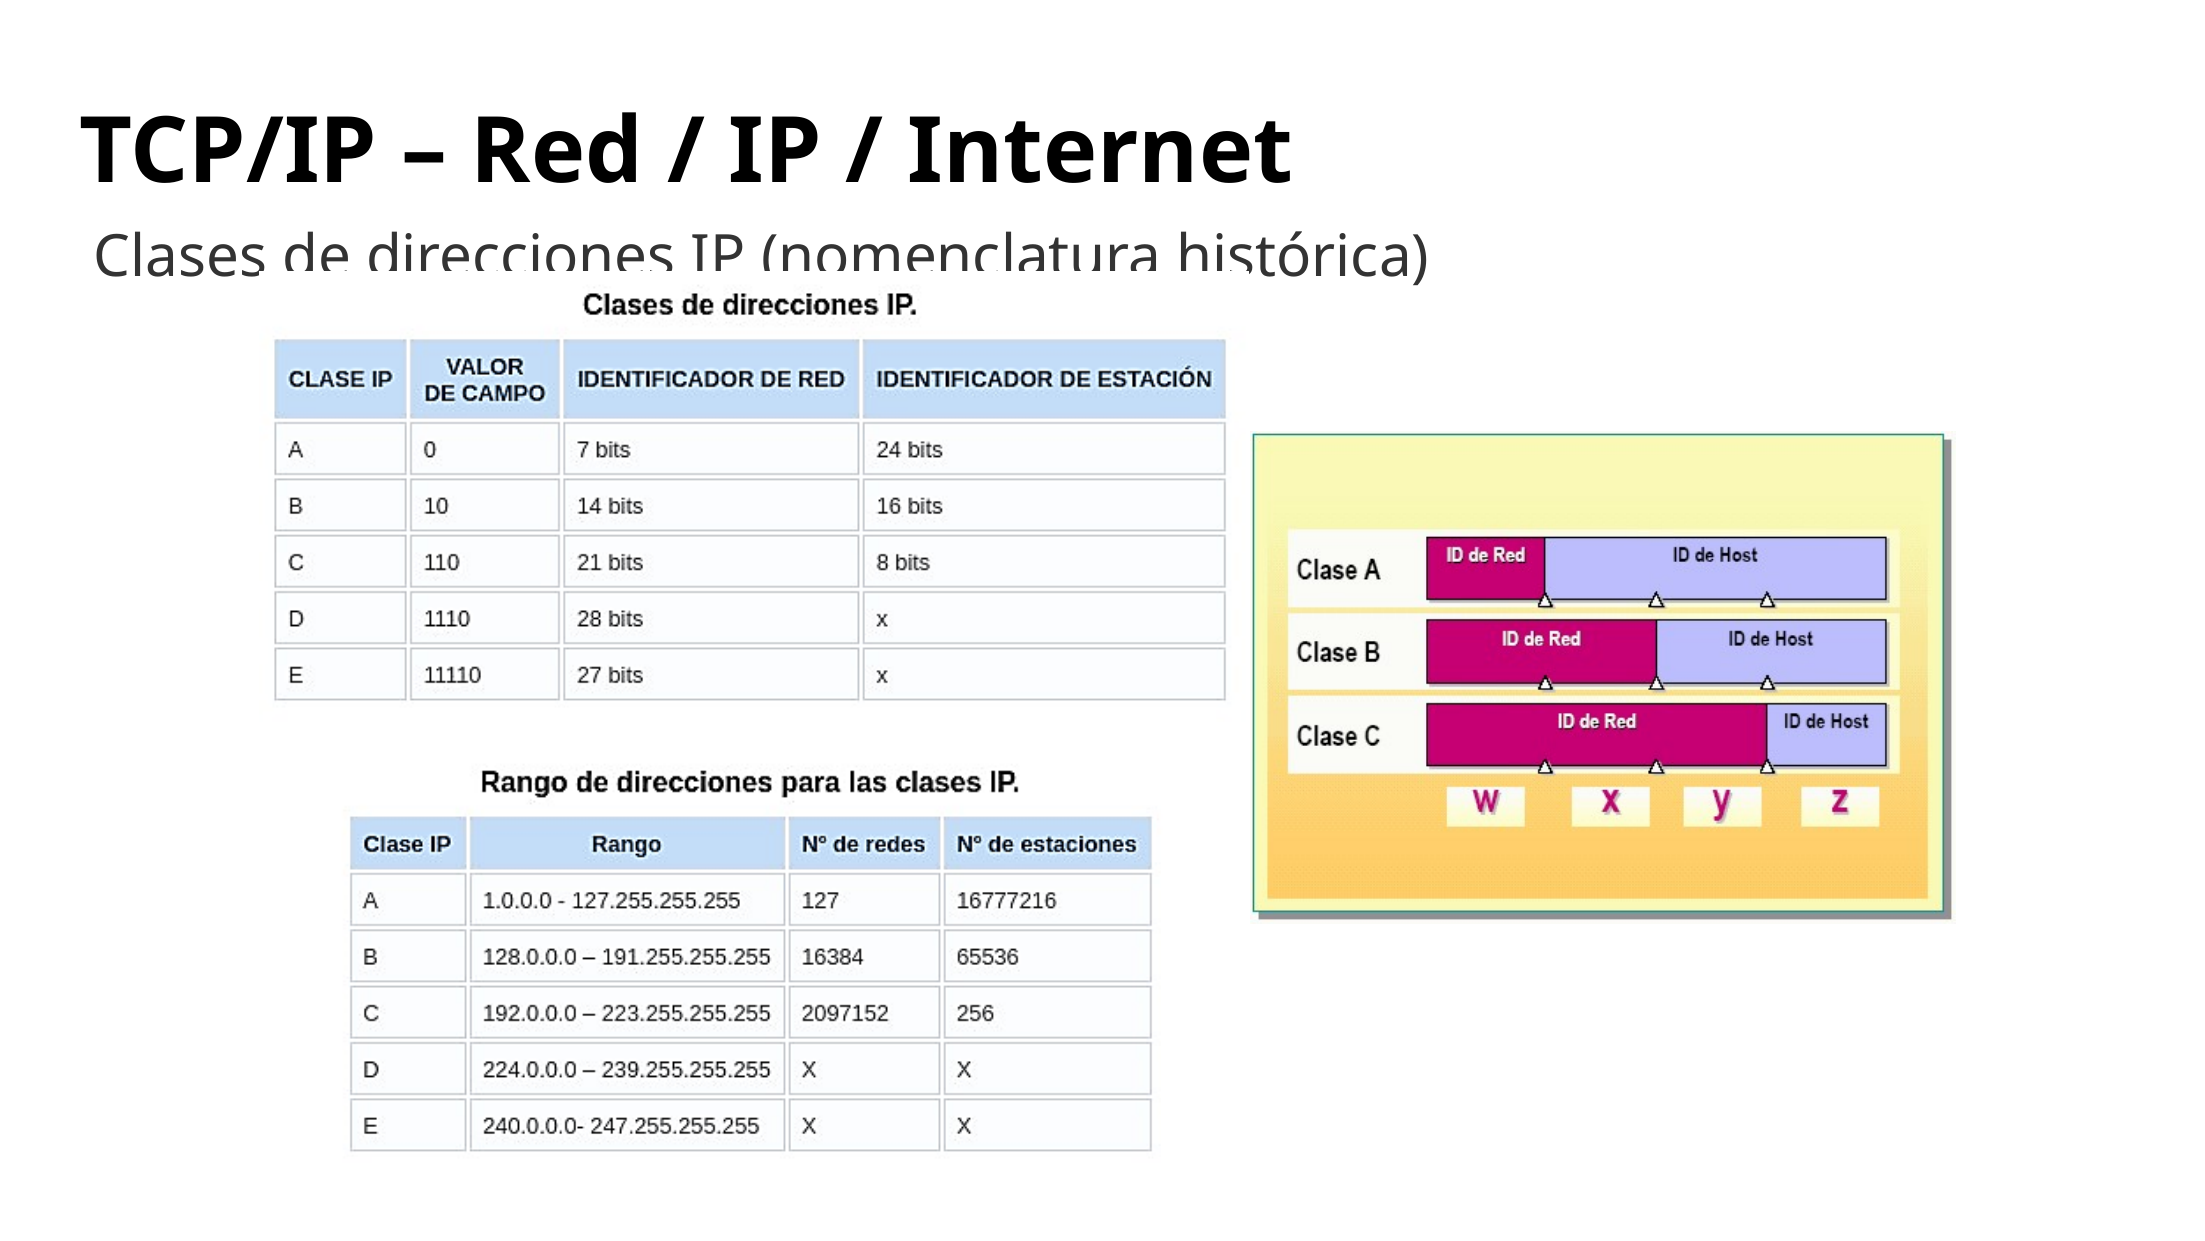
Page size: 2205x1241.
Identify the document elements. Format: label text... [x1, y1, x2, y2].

title TCP/IP – Red / IP / Internet [79, 41, 2136, 210]
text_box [258, 271, 1956, 1165]
text_box Clases de direcciones IP (nomenclatura histórica) [79, 210, 2136, 296]
